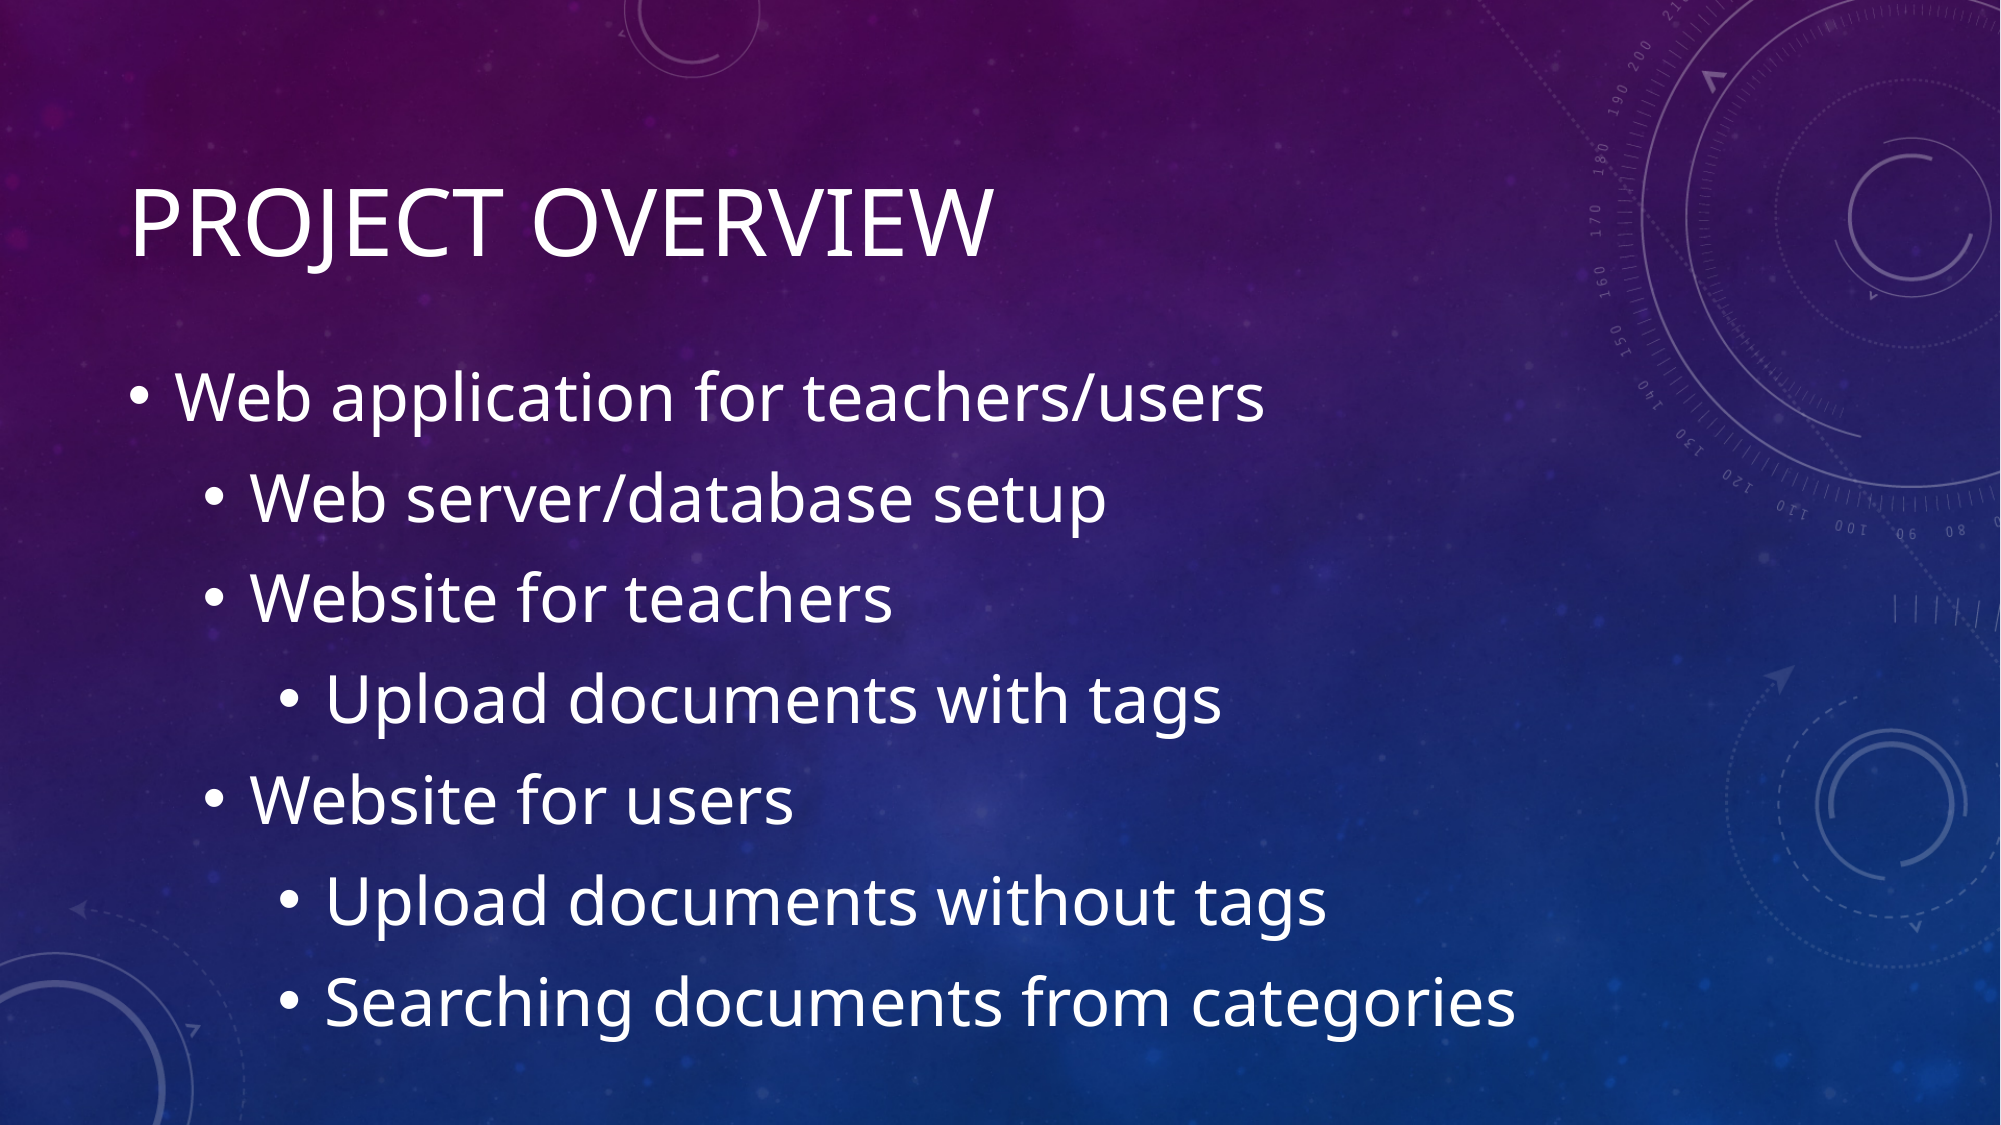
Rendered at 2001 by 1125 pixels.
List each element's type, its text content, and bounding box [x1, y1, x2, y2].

title Project overview [112, 99, 1775, 339]
picture [0, 0, 2001, 1125]
list Web application for teachers/users Web server/database setup Website for teachers Upload documents with tags Website for users Upload documents without tags Searching documents from categories [112, 408, 1775, 1087]
